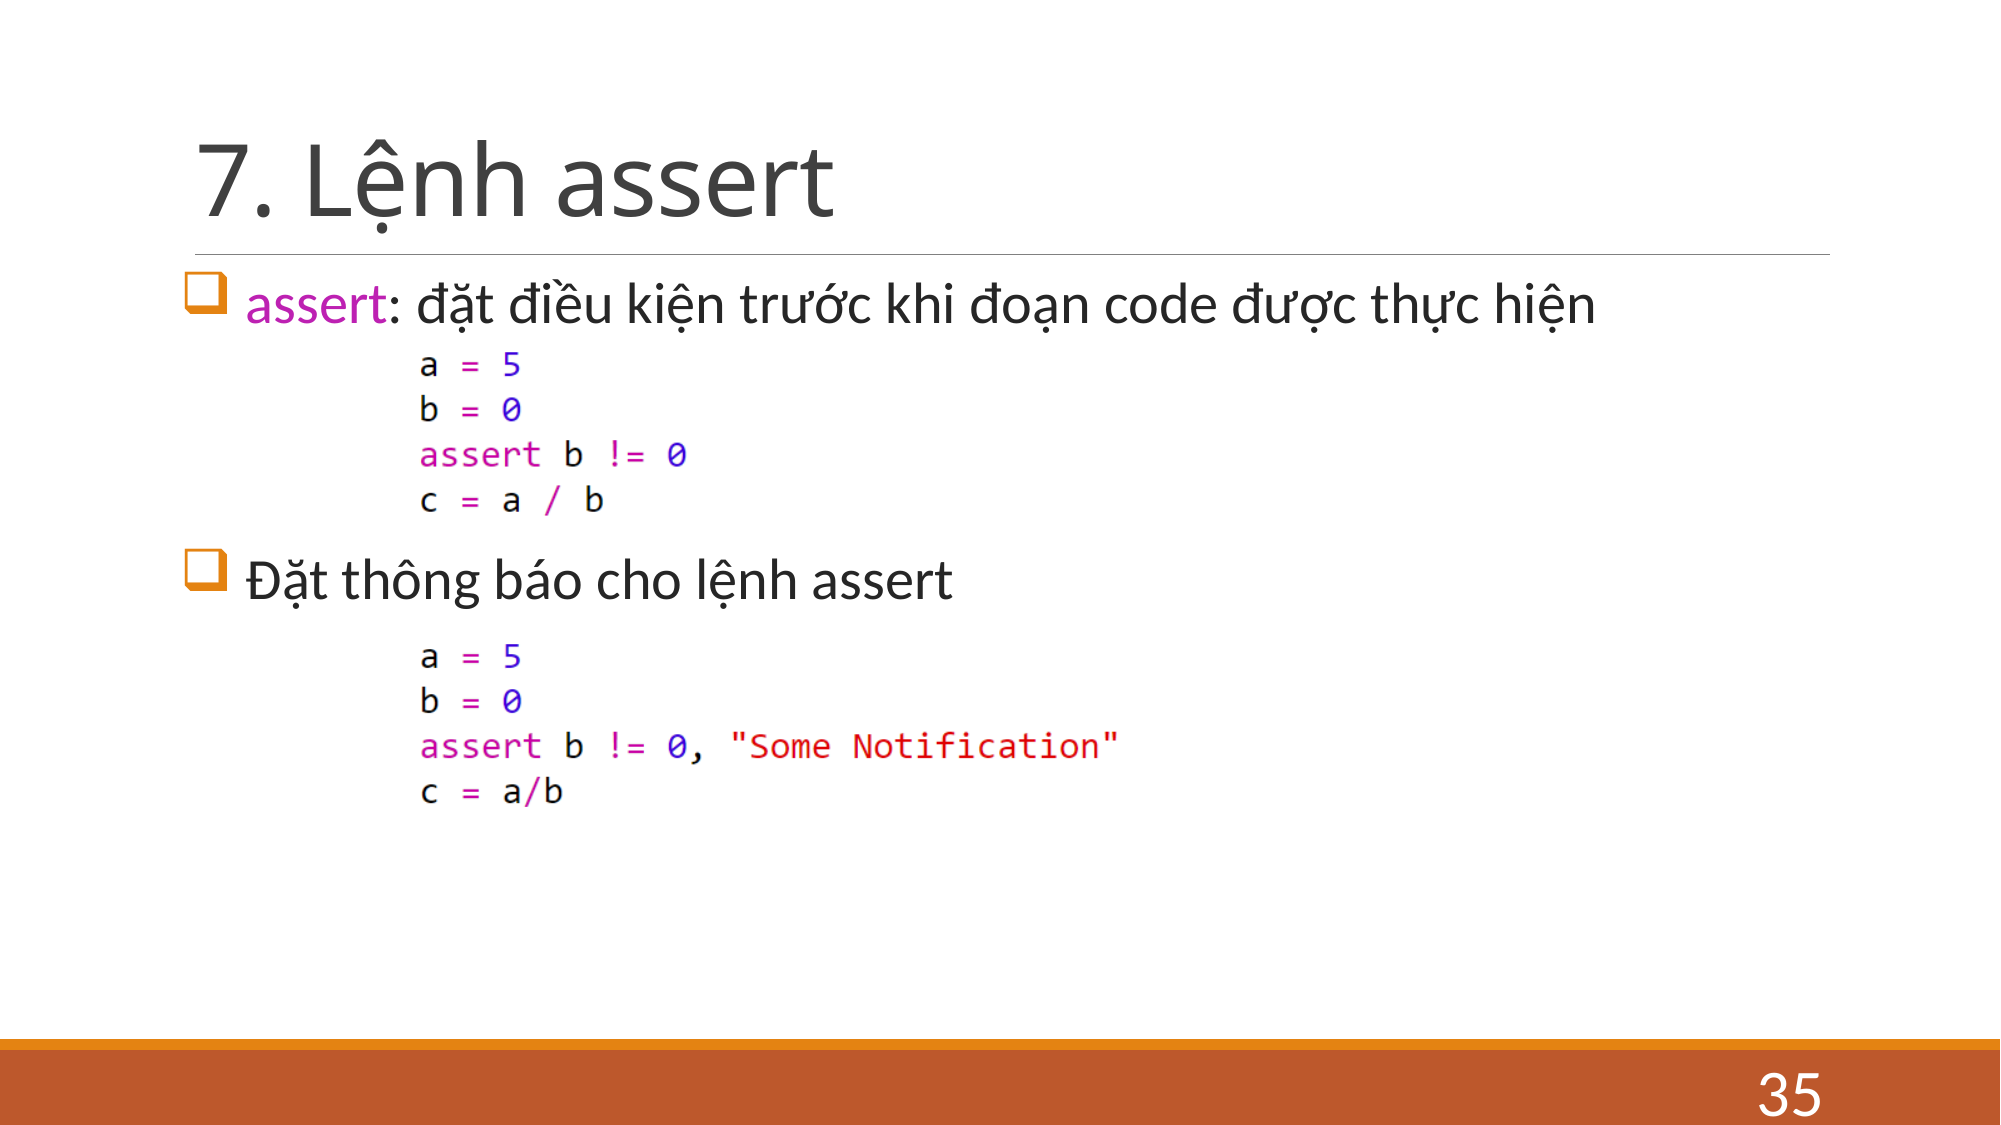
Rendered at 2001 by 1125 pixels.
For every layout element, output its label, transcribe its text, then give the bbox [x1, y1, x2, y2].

picture [414, 642, 1122, 813]
slide_number 35 [1624, 1059, 1840, 1120]
title 7. Lệnh assert [180, 47, 1830, 244]
picture [414, 340, 699, 527]
list assert: đặt điều kiện trước khi đoạn code được thực hiện Đặt thông báo cho lệnh assert [180, 265, 1830, 963]
